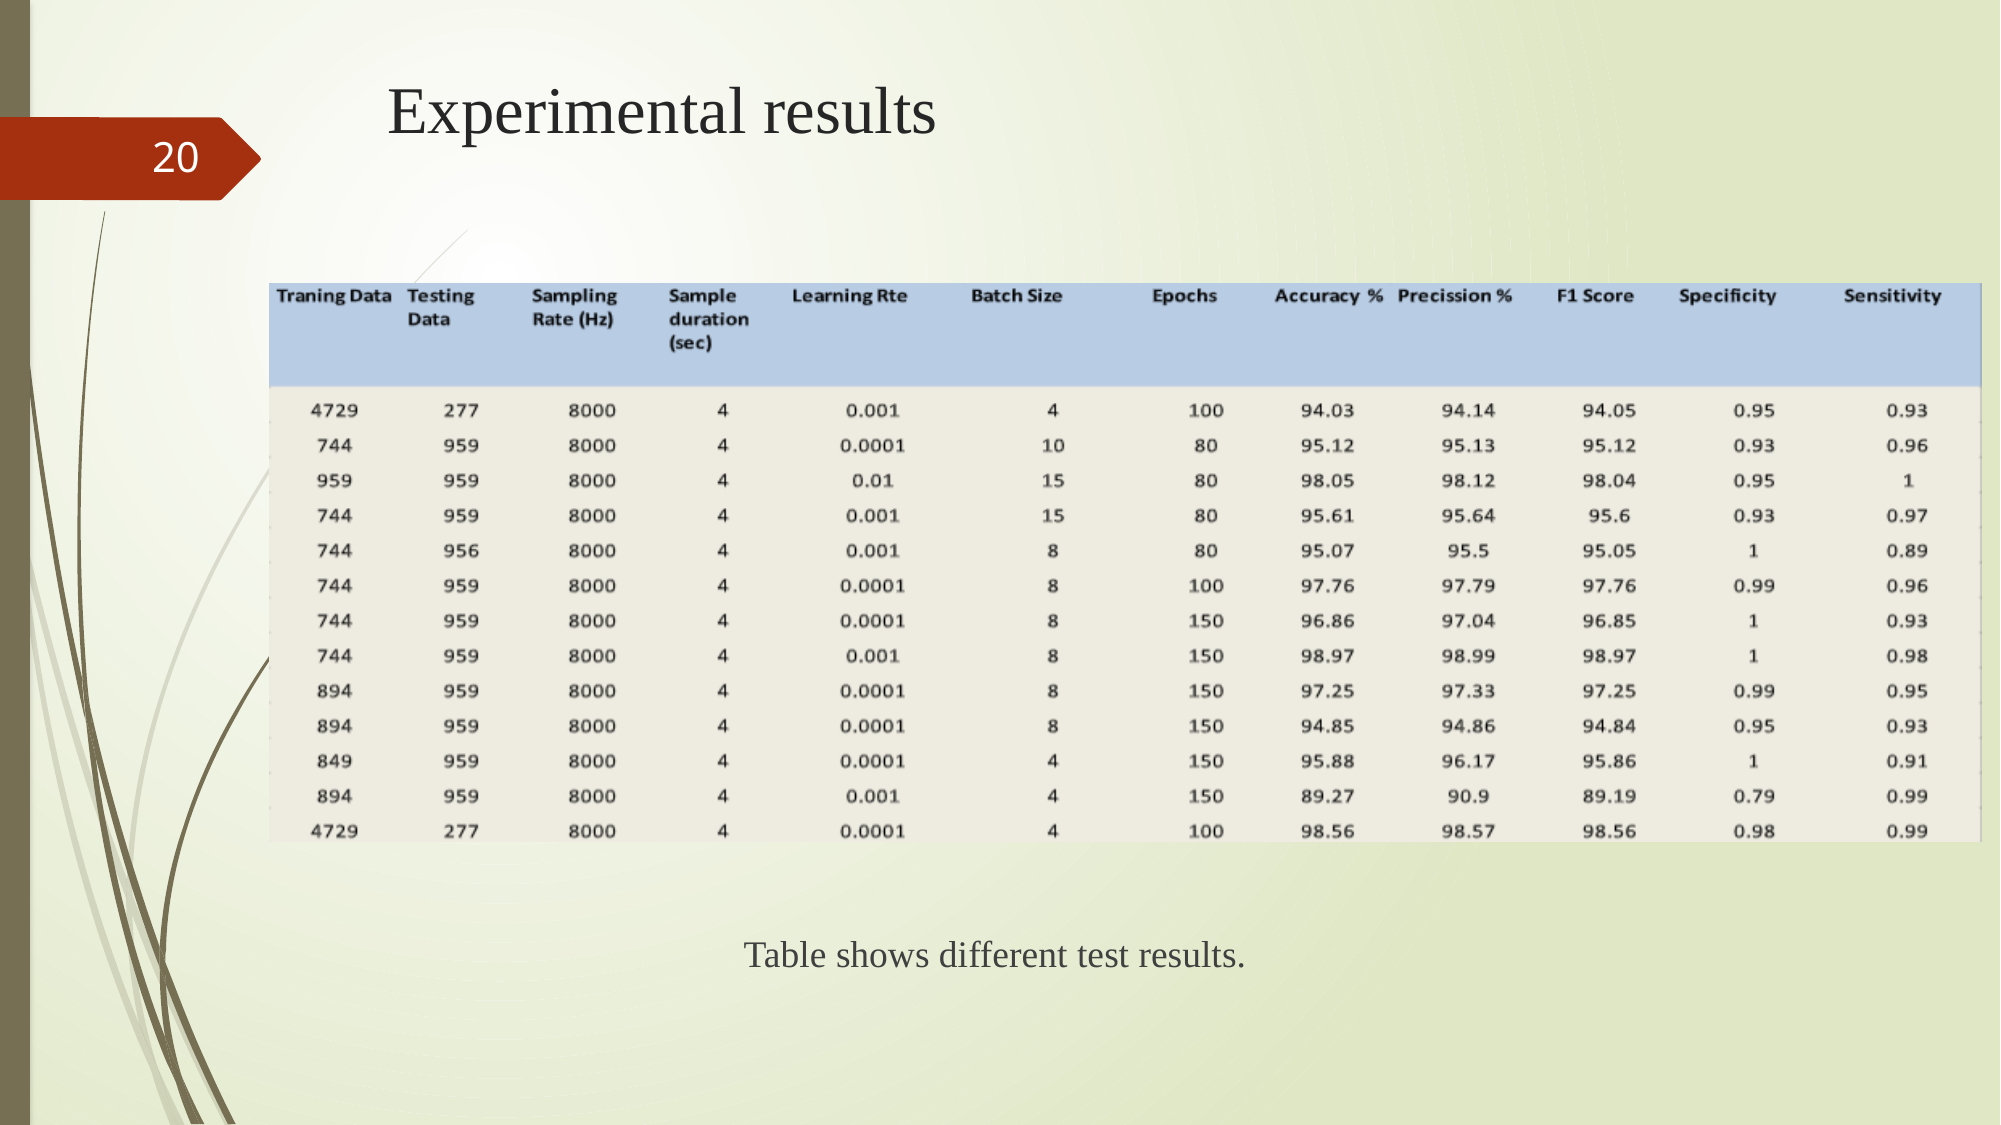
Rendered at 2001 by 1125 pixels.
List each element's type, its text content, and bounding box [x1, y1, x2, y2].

title Experimental results [137, 59, 1863, 132]
picture [268, 283, 1982, 842]
list Table shows different test results. [137, 132, 1863, 1014]
slide_number 20 [87, 129, 216, 190]
